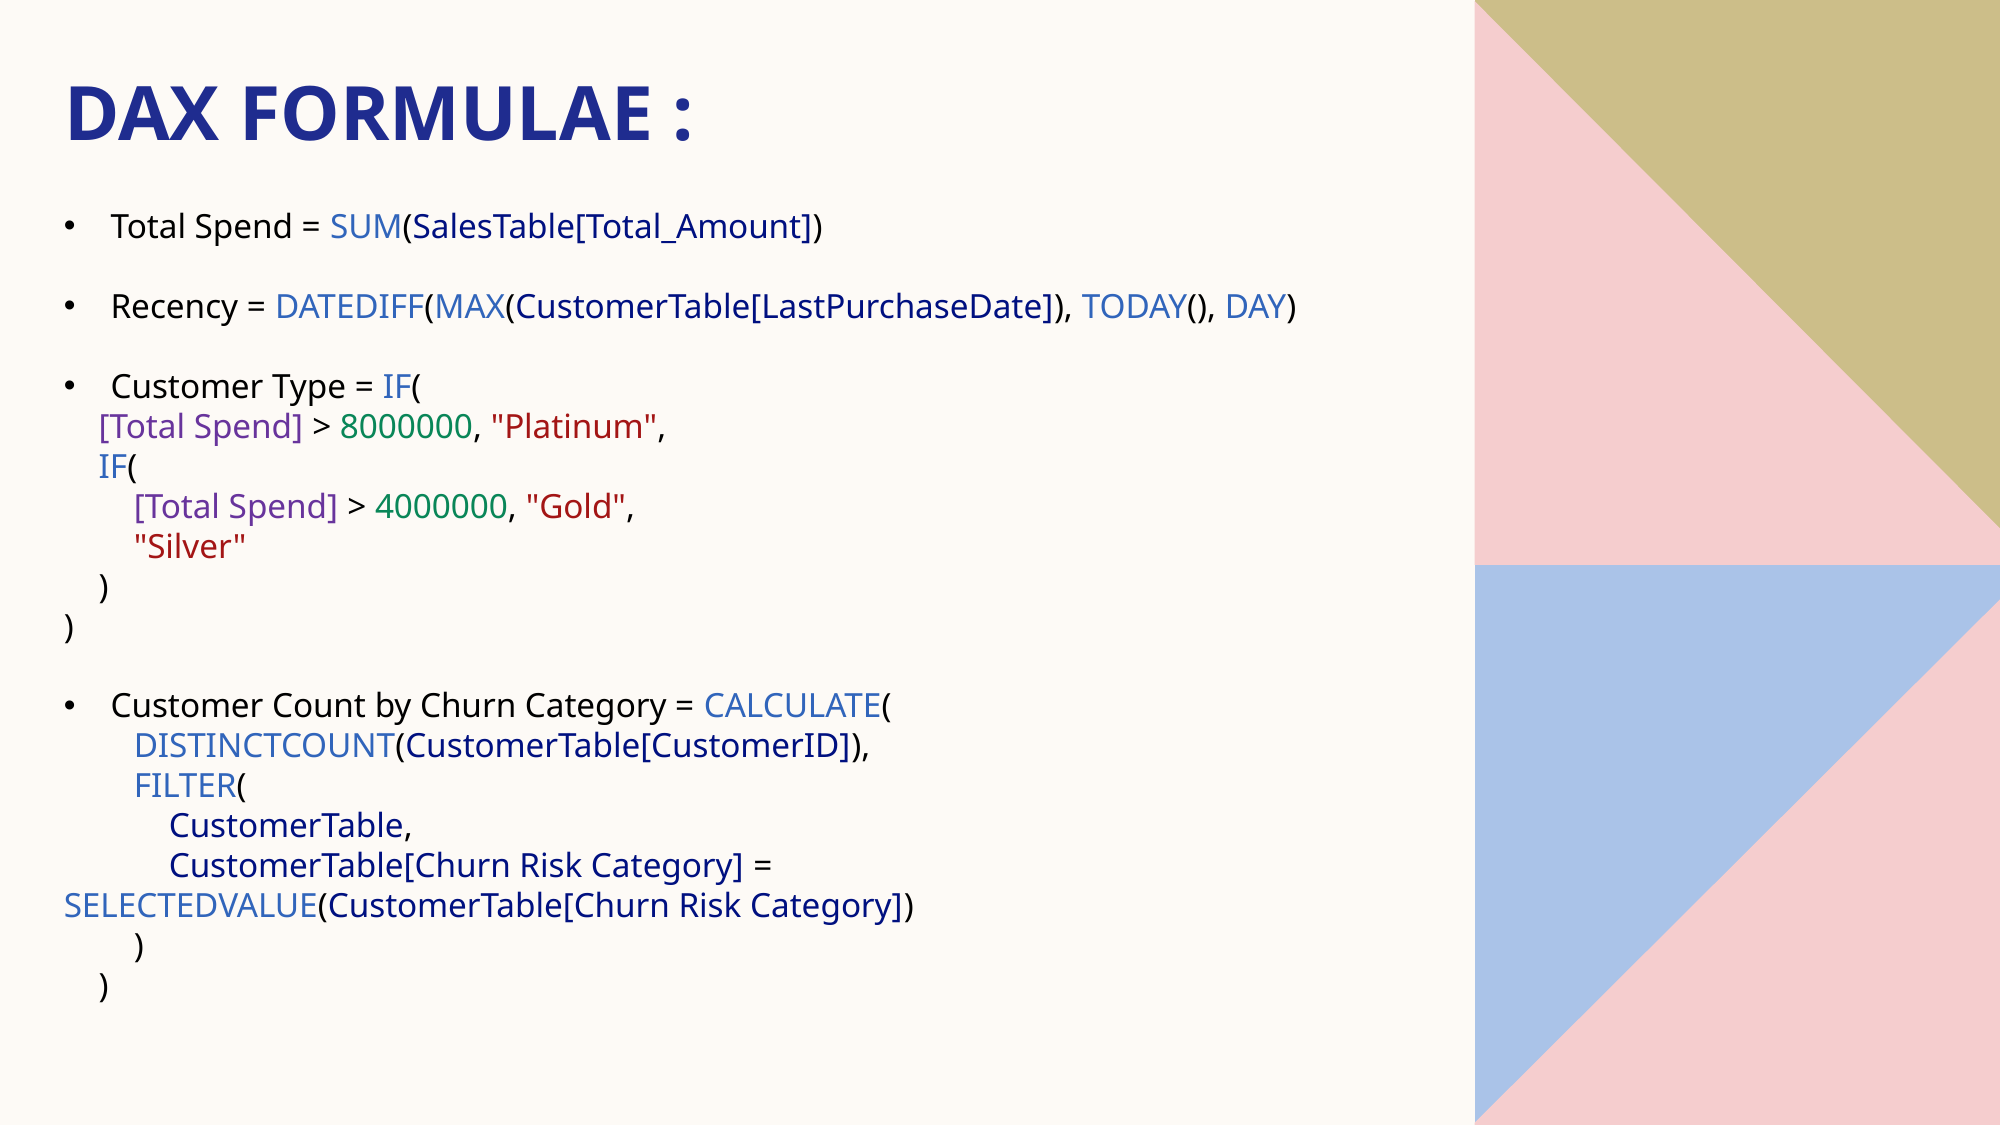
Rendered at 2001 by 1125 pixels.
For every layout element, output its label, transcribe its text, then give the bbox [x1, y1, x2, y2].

title DAX formulae : [49, 0, 1328, 156]
text_box Total Spend = SUM(SalesTable[Total_Amount]) Recency = DATEDIFF(MAX(CustomerTable[LastPurchaseDate]), TODAY(), DAY) Customer Type = IF( [Total Spend] > 8000000, "Platinum", IF( [Total Spend] > 4000000, "Gold", "Silver" ) ) Customer Count by Churn Category = CALCULATE( DISTINCTCOUNT(CustomerTable[CustomerID]), FILTER( CustomerTable, CustomerTable[Churn Risk Category] = SELECTEDVALUE(CustomerTable[Churn Risk Category]) ) ) [49, 198, 1370, 1052]
